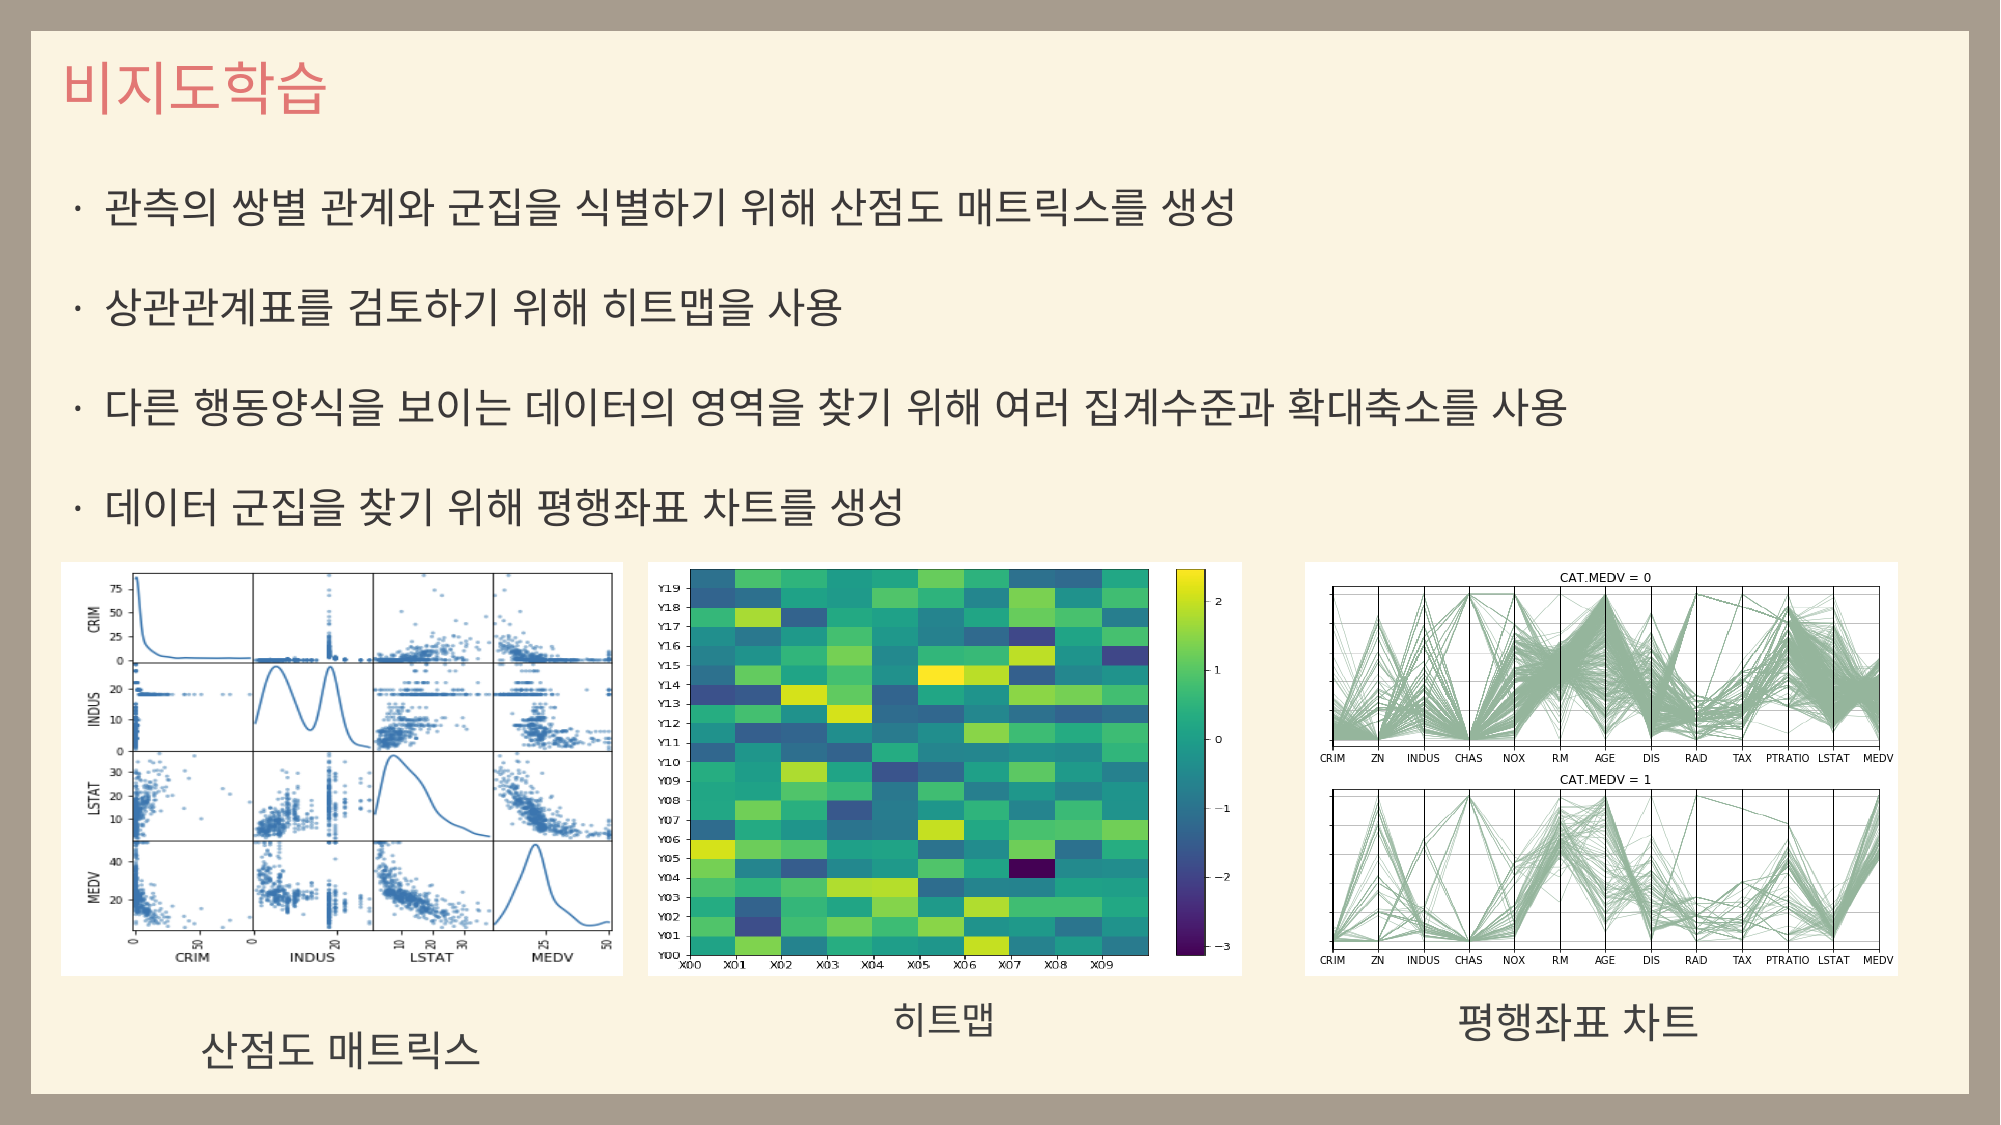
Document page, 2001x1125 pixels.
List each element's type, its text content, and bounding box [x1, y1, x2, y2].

text_box 산점도 매트릭스 [186, 1017, 612, 1083]
text_box 비지도학습 [47, 44, 473, 130]
text_box [0, 0, 2000, 1125]
text_box · 관측의 쌍별 관계와 군집을 식별하기 위해 산점도 매트릭스를 생성 · 상관관계표를 검토하기 위해 히트맵을 사용 · 다른 행동양식을 보이는 데이터의 영역을 찾기 위해 여러 집계수준과 확대축소를 사용 · 데이터 군집을 찾기 위해 평행좌표 차트를 생성 [57, 174, 1777, 540]
picture [648, 562, 1242, 976]
picture [1304, 562, 1898, 976]
text_box 히트맵 [809, 989, 1155, 1050]
picture [61, 562, 623, 976]
text_box 평행좌표 차트 [1442, 989, 1868, 1054]
